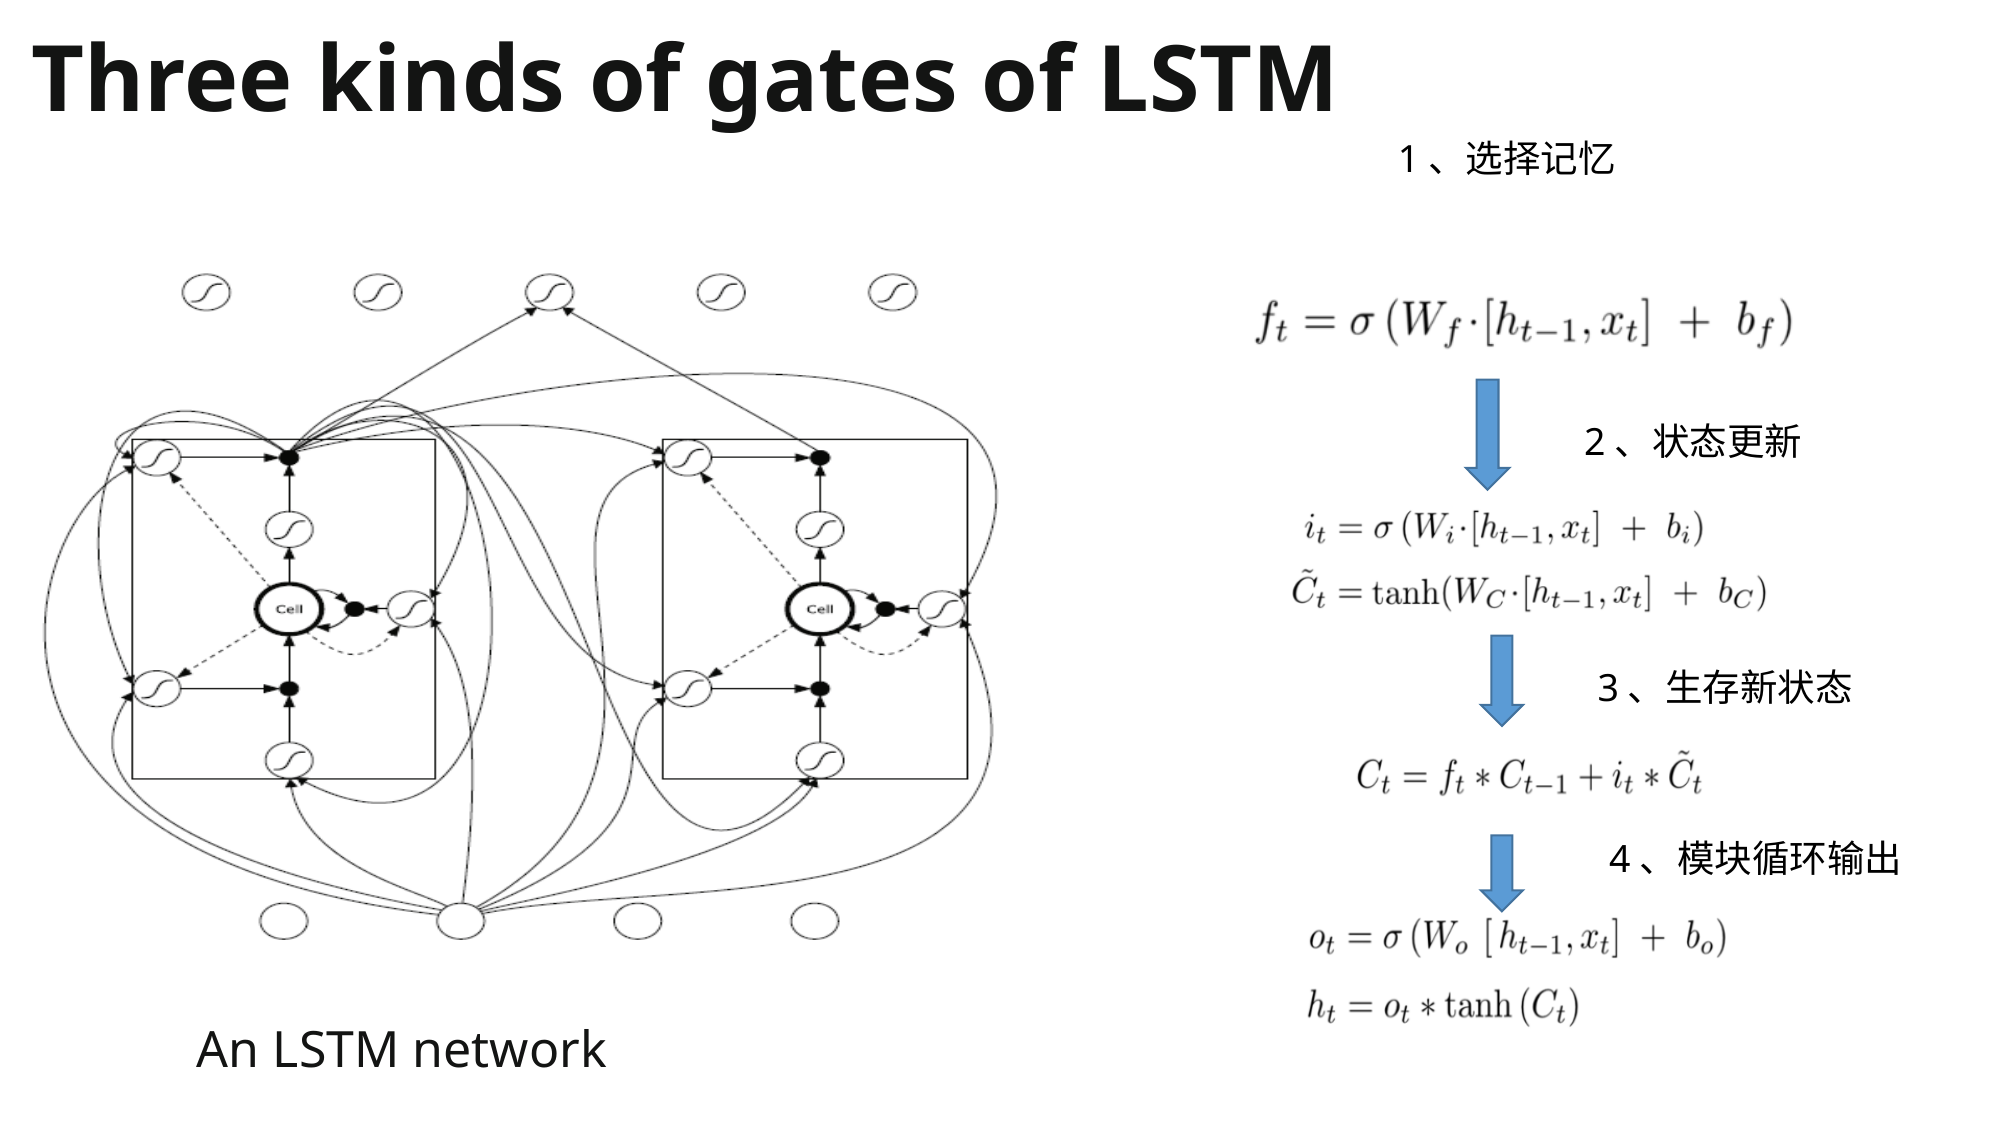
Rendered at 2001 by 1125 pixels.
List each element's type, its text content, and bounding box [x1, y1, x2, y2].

picture [1335, 725, 1711, 823]
picture [1236, 256, 1810, 396]
text_box 3、生存新状态 [1582, 656, 1872, 716]
text_box An LSTM network [182, 1010, 879, 1086]
text_box 1、选择记忆 [1383, 127, 1672, 188]
picture [38, 271, 1059, 959]
picture [1288, 487, 1786, 630]
text_box 2、状态更新 [1569, 410, 1827, 471]
text_box 4、模块循环输出 [1594, 827, 1920, 888]
text_box [1463, 396, 1512, 487]
picture [1288, 893, 1757, 1049]
text_box [1478, 834, 1526, 893]
text_box [1478, 634, 1526, 725]
title Three kinds of gates of LSTM [16, 19, 1560, 145]
